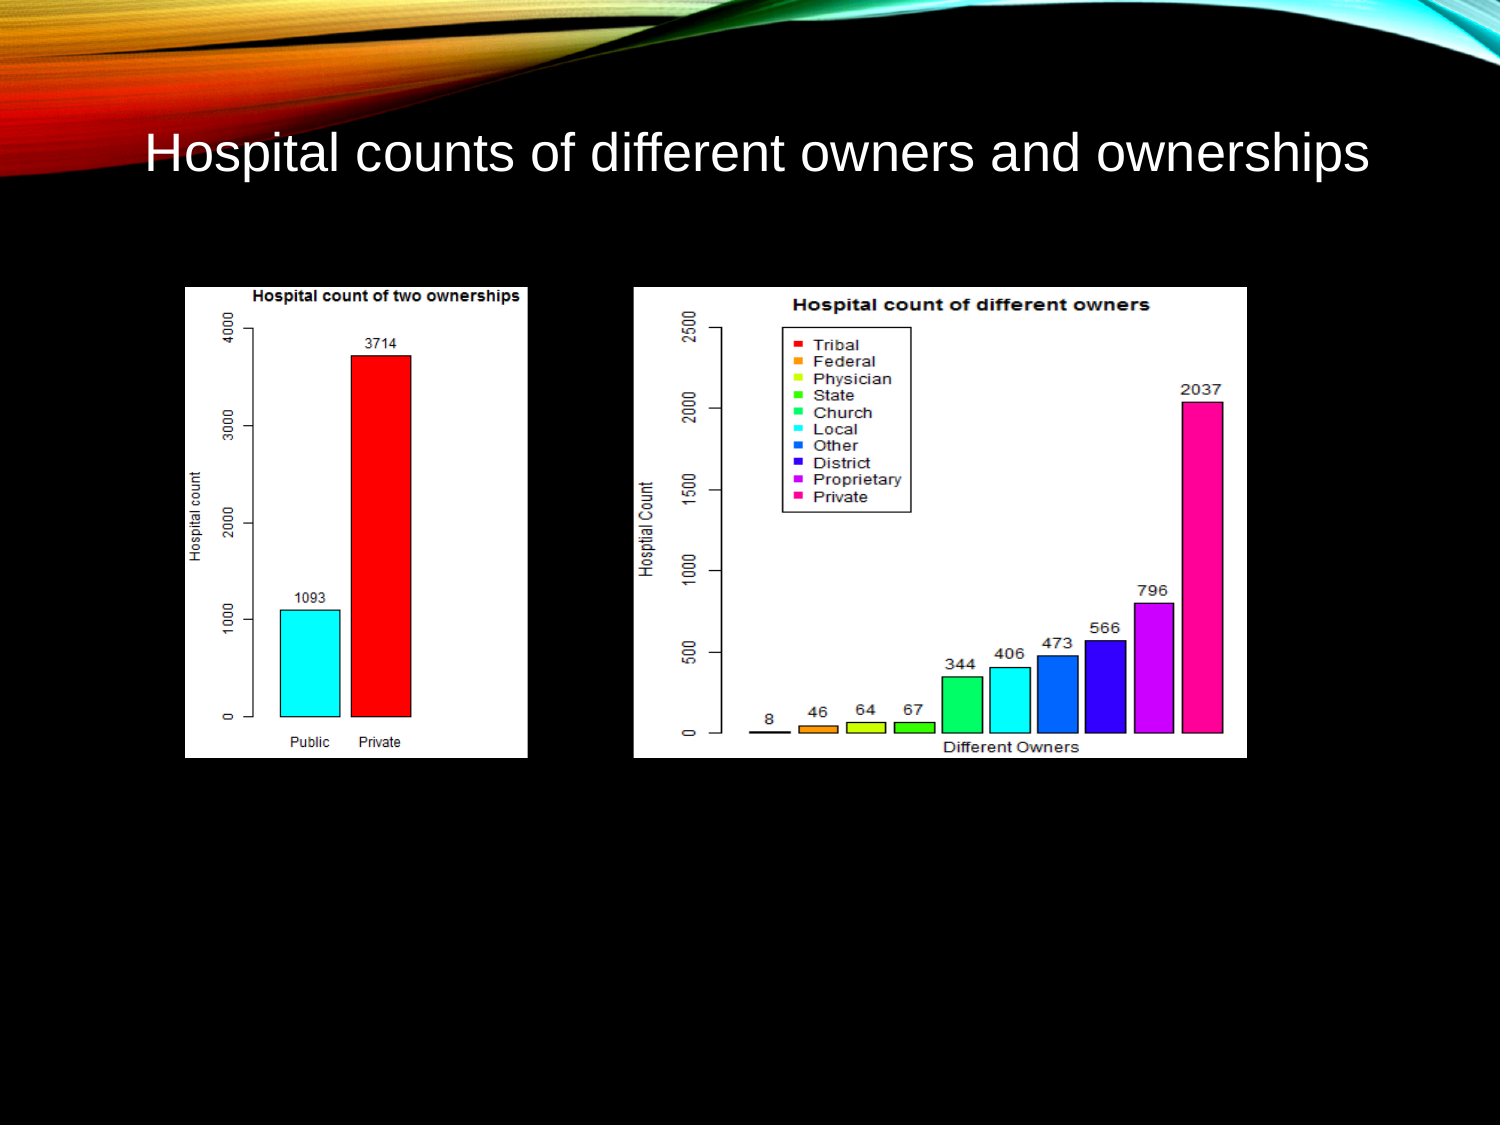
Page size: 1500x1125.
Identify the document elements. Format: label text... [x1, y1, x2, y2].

picture [633, 287, 1248, 759]
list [184, 287, 528, 759]
picture [0, 0, 1500, 178]
title Hospital counts of different owners and ownerships [118, 48, 1400, 261]
